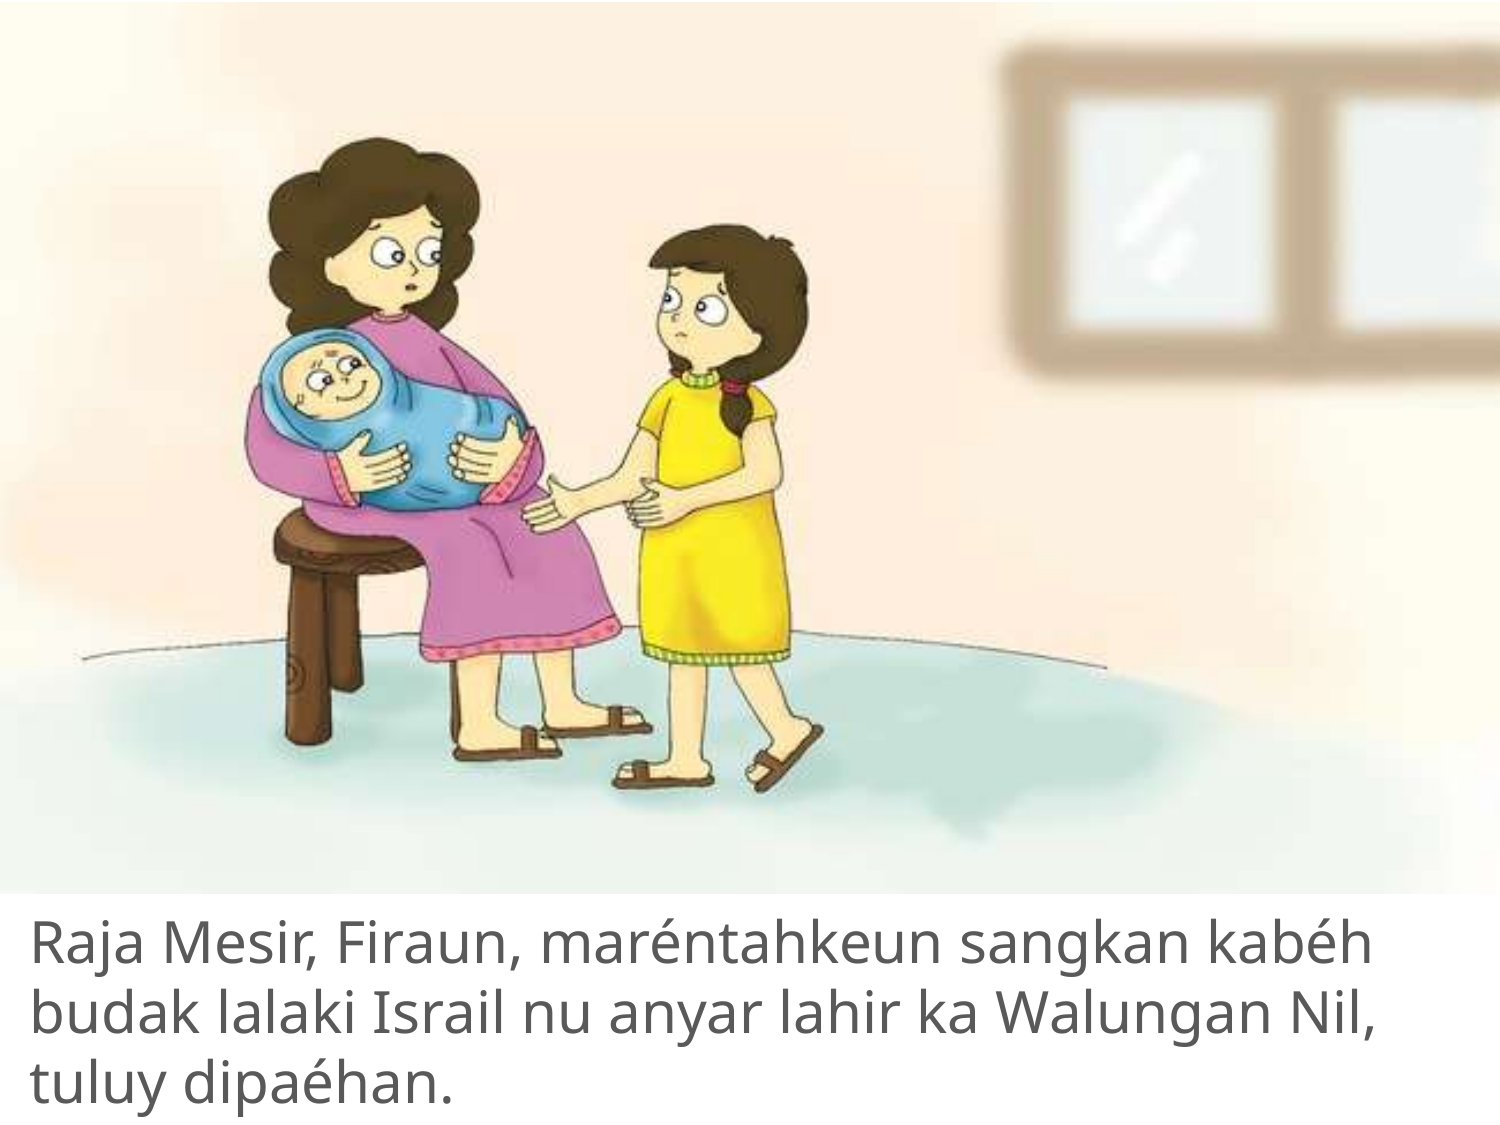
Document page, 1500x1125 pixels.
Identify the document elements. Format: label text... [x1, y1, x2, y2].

text_box Raja Mesir, Firaun, maréntahkeun sangkan kabéh budak lalaki Israil nu anyar lahir ka Walungan Nil, tuluy dipaéhan. [14, 901, 1486, 1123]
picture [0, 1, 1500, 894]
